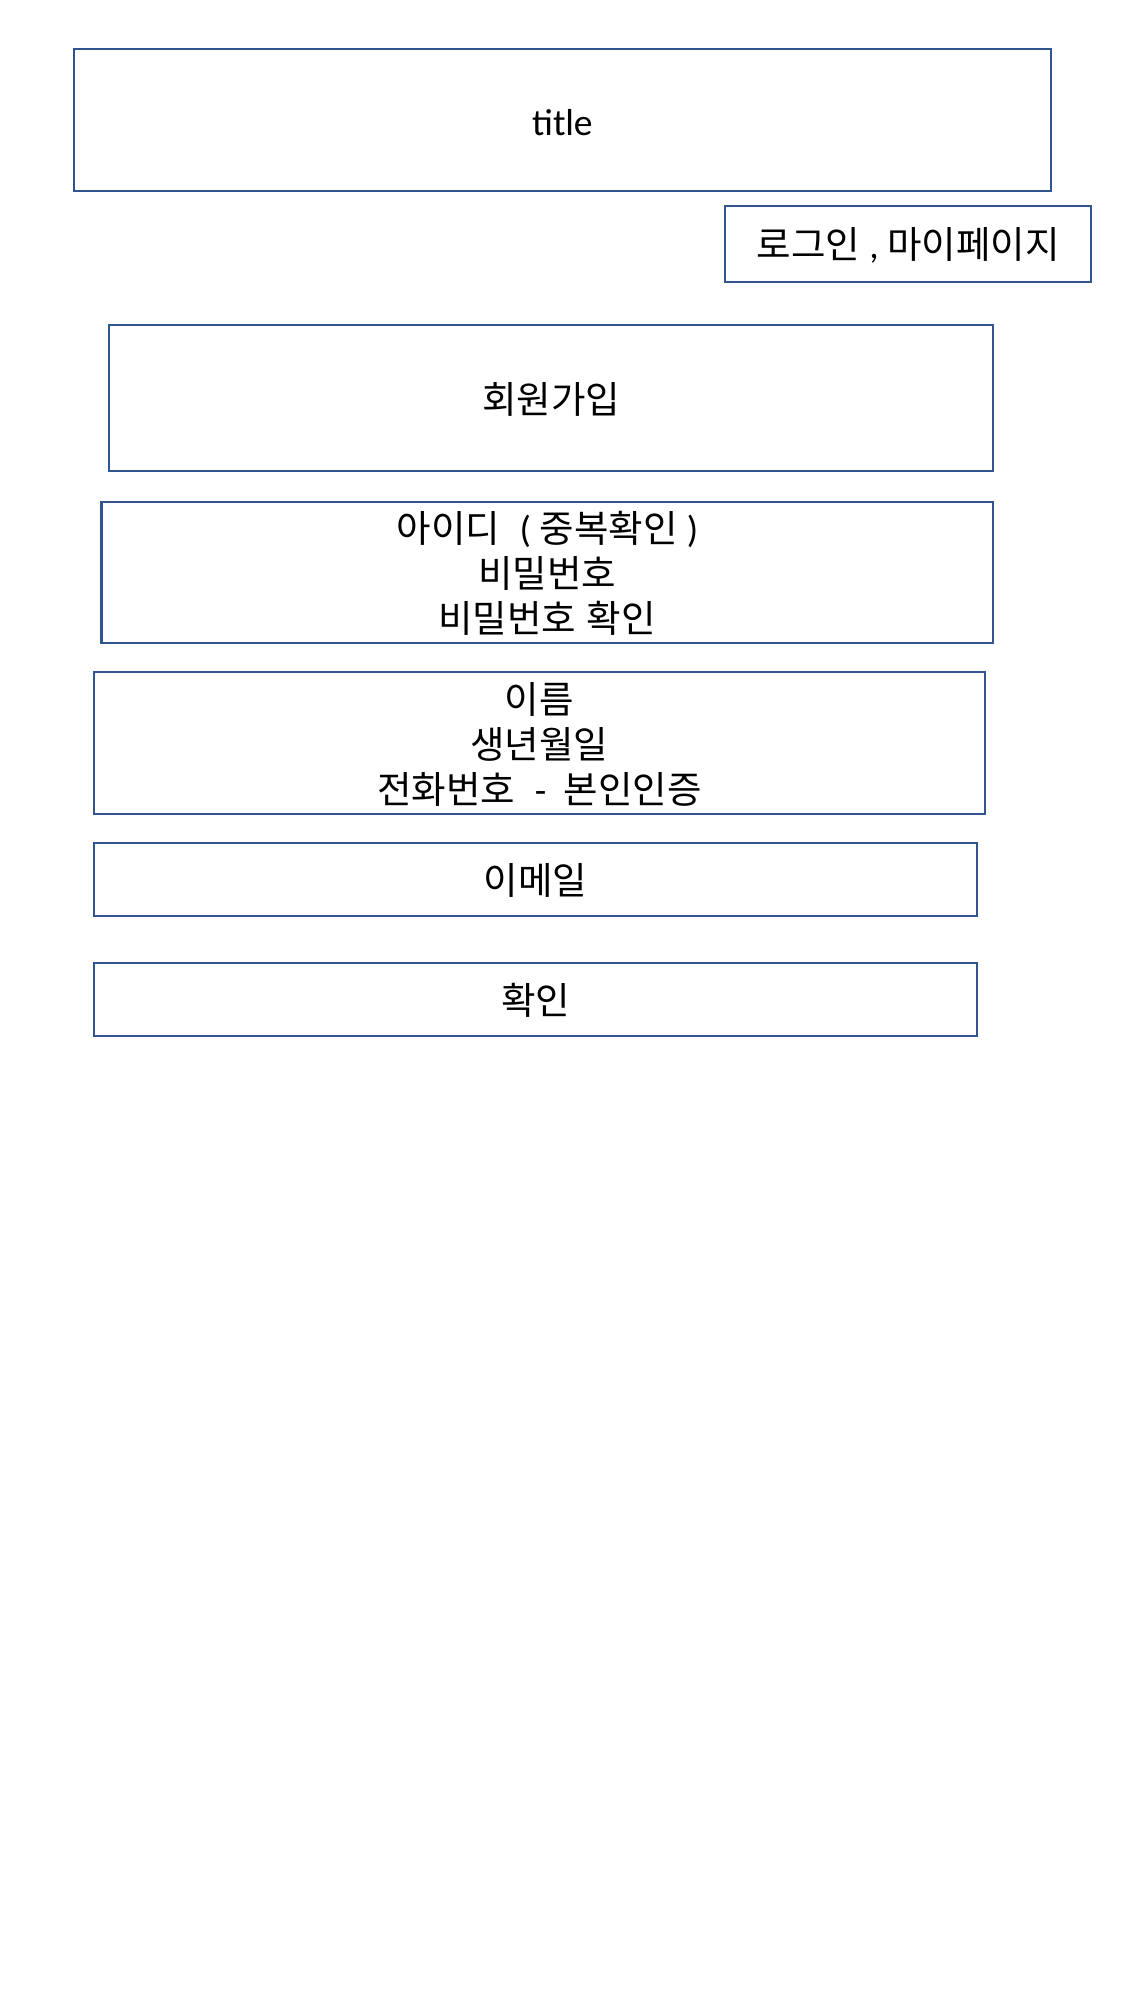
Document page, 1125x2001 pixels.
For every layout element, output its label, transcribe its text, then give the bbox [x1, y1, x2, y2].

text_box 로그인,마이페이지 [724, 205, 1092, 283]
text_box 아이디 (중복확인) 비밀번호 비밀번호 확인 [100, 501, 994, 644]
text_box title [73, 48, 1052, 192]
text_box 이름 생년월일 전화번호 - 본인인증 [93, 671, 986, 815]
text_box 회원가입 [108, 324, 994, 472]
text_box 이메일 [93, 842, 978, 917]
text_box 확인 [93, 962, 978, 1037]
